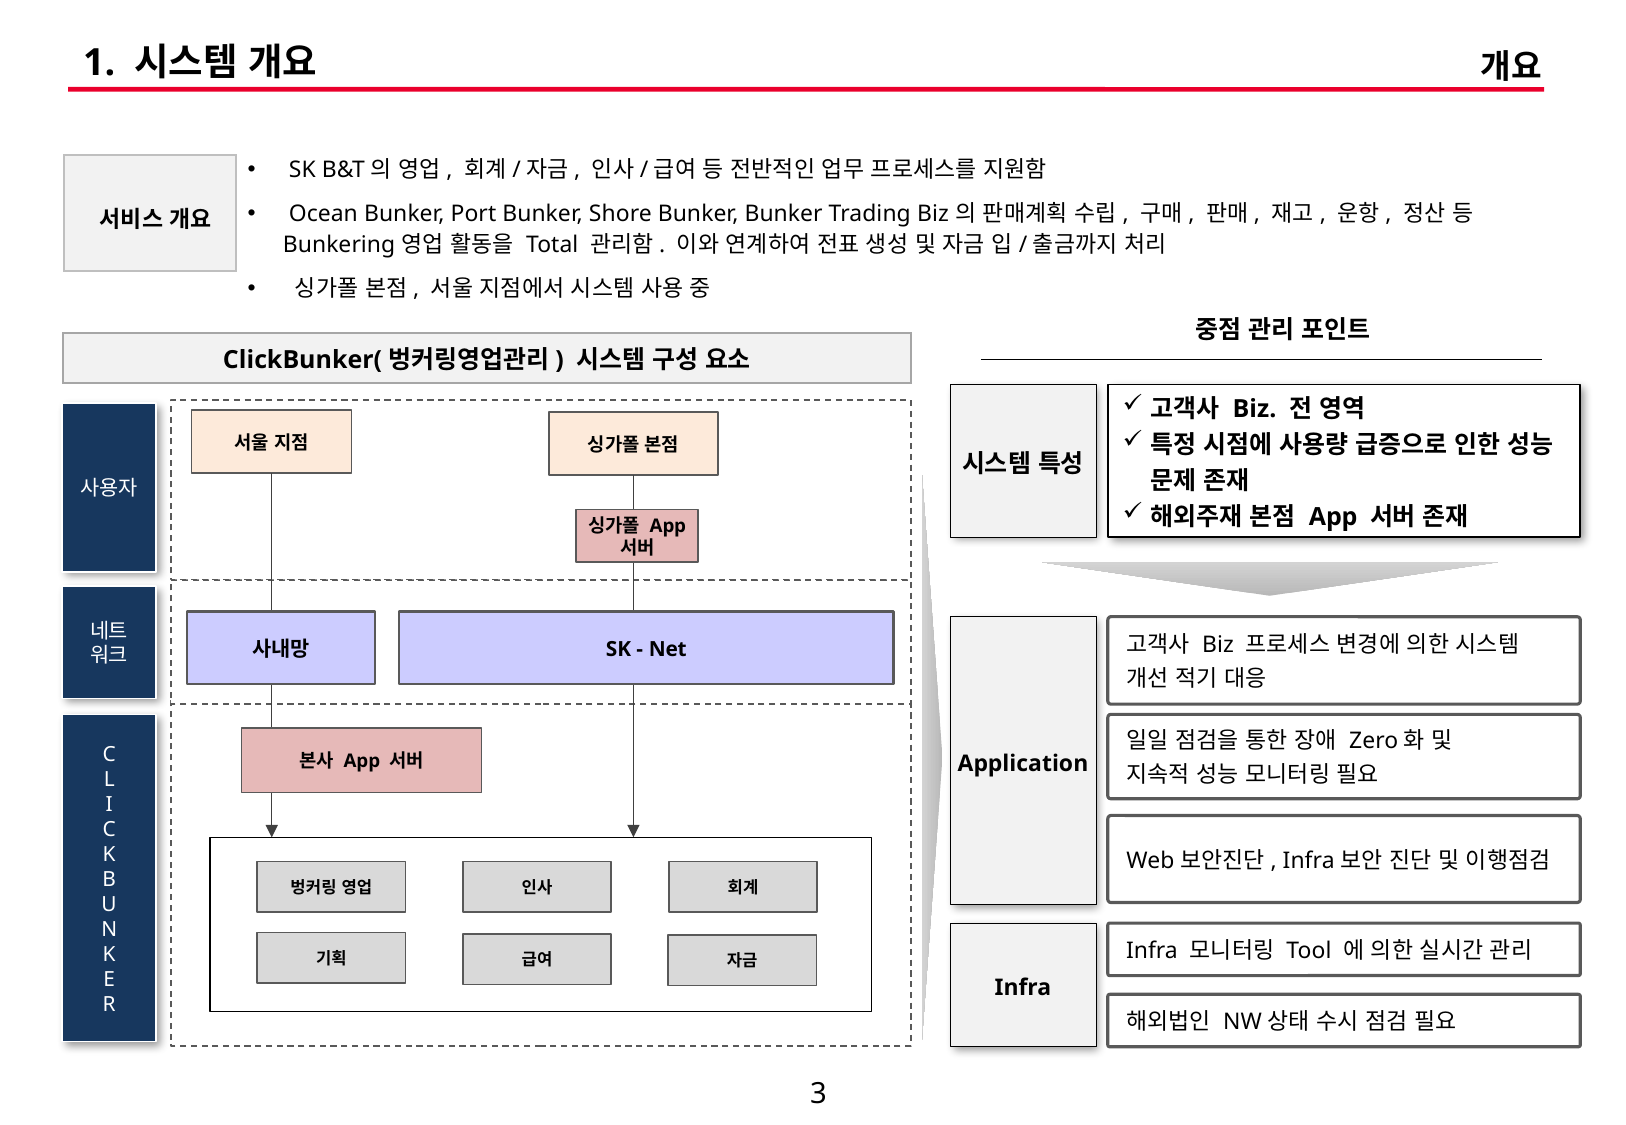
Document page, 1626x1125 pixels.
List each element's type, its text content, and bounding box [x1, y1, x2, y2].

text_box Web보안진단, Infra보안 진단 및 이행점검 [1107, 815, 1581, 903]
text_box 고객사 Biz 프로세스 변경에 의한 시스템 개선 적기 대응 [1107, 616, 1581, 705]
text_box 시스템 특성 [950, 384, 1096, 537]
text_box [1041, 562, 1498, 596]
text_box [980, 297, 1543, 361]
text_box Infra [950, 923, 1096, 1047]
text_box Application [950, 616, 1096, 905]
text_box Infra 모니터링 Tool 에 의한 실시간 관리 [1107, 923, 1581, 976]
text_box 고객사 Biz. 전 영역 특정 시점에 사용량 급증으로 인한 성능 문제 존재 해외주재 본점 App 서버 존재 [1107, 384, 1581, 537]
text_box 해외법인 NW상태 수시 점검 필요 [1107, 994, 1581, 1047]
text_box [61, 332, 912, 1047]
text_box 서비스 개요 [64, 155, 232, 272]
text_box SK B&T의 영업, 회계/자금, 인사/급여 등 전반적인 업무 프로세스를 지원함 Ocean Bunker, Port Bunker, Shore Bunker, Bunker Trading Biz의 판매계획 수립, 구매, 판매, 재고, 운항, 정산 등 Bunkering영업 활동을 Total 관리함. 이와 연계하여 전표 생성 및 자금 입/출금까지 처리 싱가폴 본점, 서울 지점에서 시스템 사용 중 [232, 143, 1589, 309]
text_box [209, 837, 872, 1012]
text_box 일일 점검을 통한 장애 Zero화 및 지속적 성능 모니터링 필요 [1107, 714, 1581, 799]
text_box 개요 [1367, 37, 1557, 93]
title 1. 시스템 개요 [67, 34, 1274, 92]
text_box [921, 472, 943, 1043]
